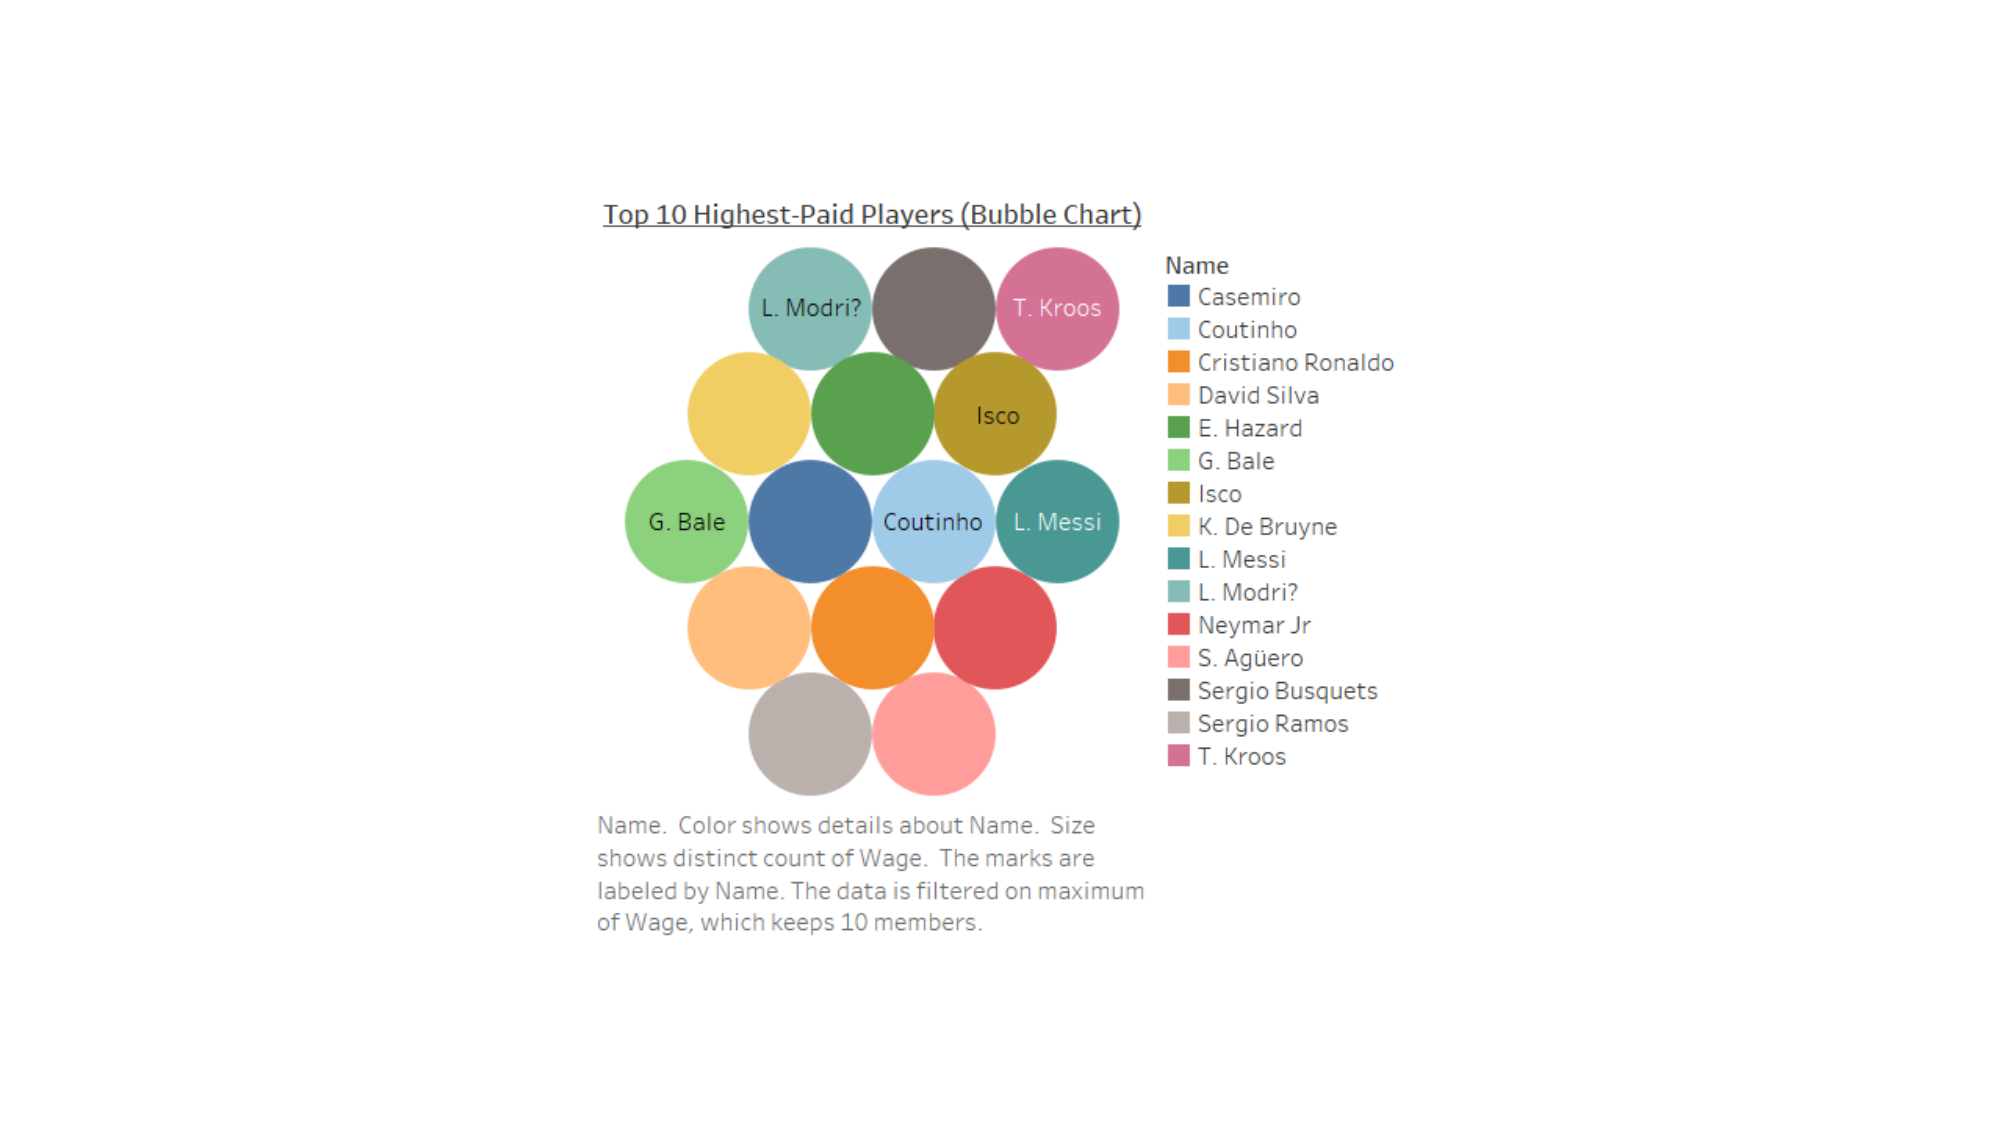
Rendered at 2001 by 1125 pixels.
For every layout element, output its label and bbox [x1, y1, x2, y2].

picture [597, 185, 1403, 940]
